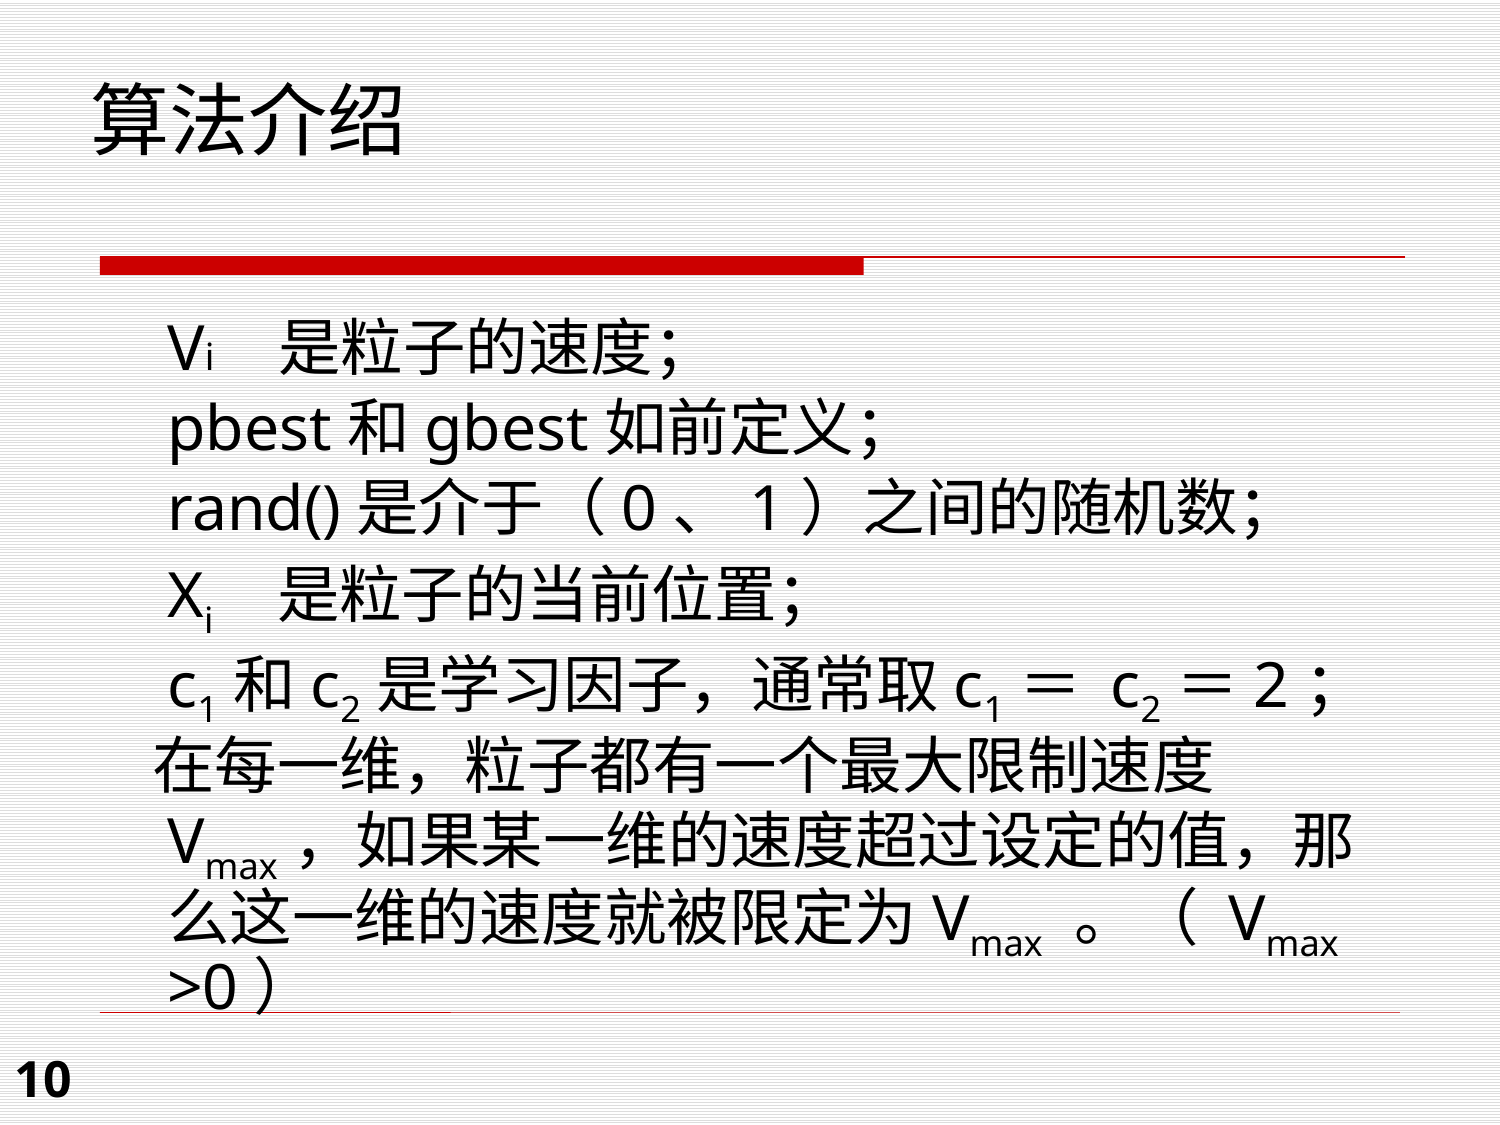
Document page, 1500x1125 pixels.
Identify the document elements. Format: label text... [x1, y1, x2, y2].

title 算法介绍 [75, 31, 1425, 173]
list Vi 是粒子的速度； pbest和gbest如前定义； rand()是介于（0、1）之间的随机数； Xi 是粒子的当前位置； c1和c2是学习因子，通常取c1＝ c2＝2； 在每一维，粒子都有一个最大限制速度Vmax，如果某一维的速度超过设定的值，那么这一维的速度就被限定为Vmax 。（ Vmax >0） [75, 309, 1425, 1118]
